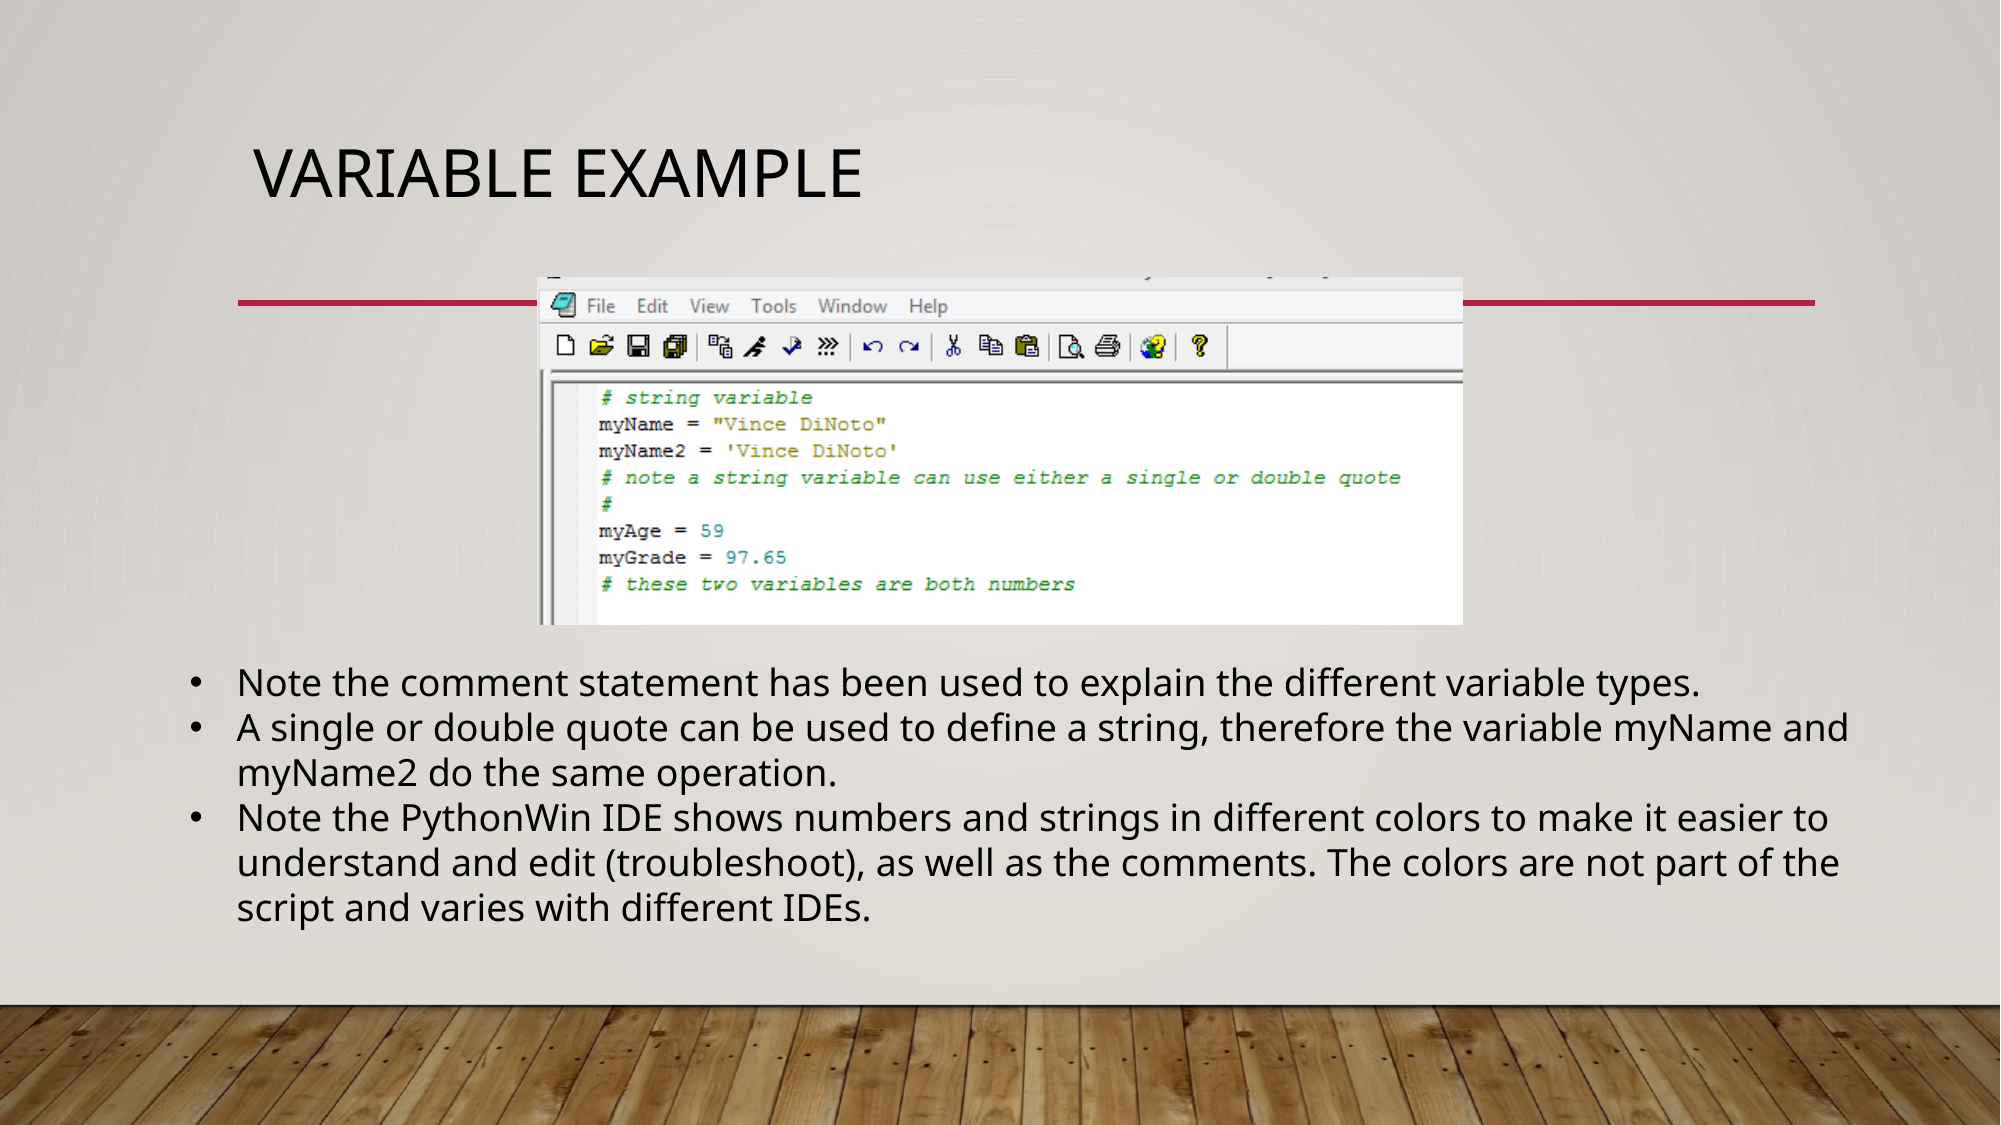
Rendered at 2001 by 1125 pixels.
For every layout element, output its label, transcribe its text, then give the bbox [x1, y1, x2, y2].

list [537, 277, 1463, 625]
text_box Note the comment statement has been used to explain the different variable types. A single or double quote can be used to define a string, therefore the variable myName and myName2 do the same operation. Note the PythonWin IDE shows numbers and strings in different colors to make it easier to understand and edit (troubleshoot), as well as the comments. The colors are not part of the script and varies with different IDEs. [174, 651, 1957, 936]
picture [0, 1005, 2000, 1125]
title Variable Example [238, 131, 1814, 305]
